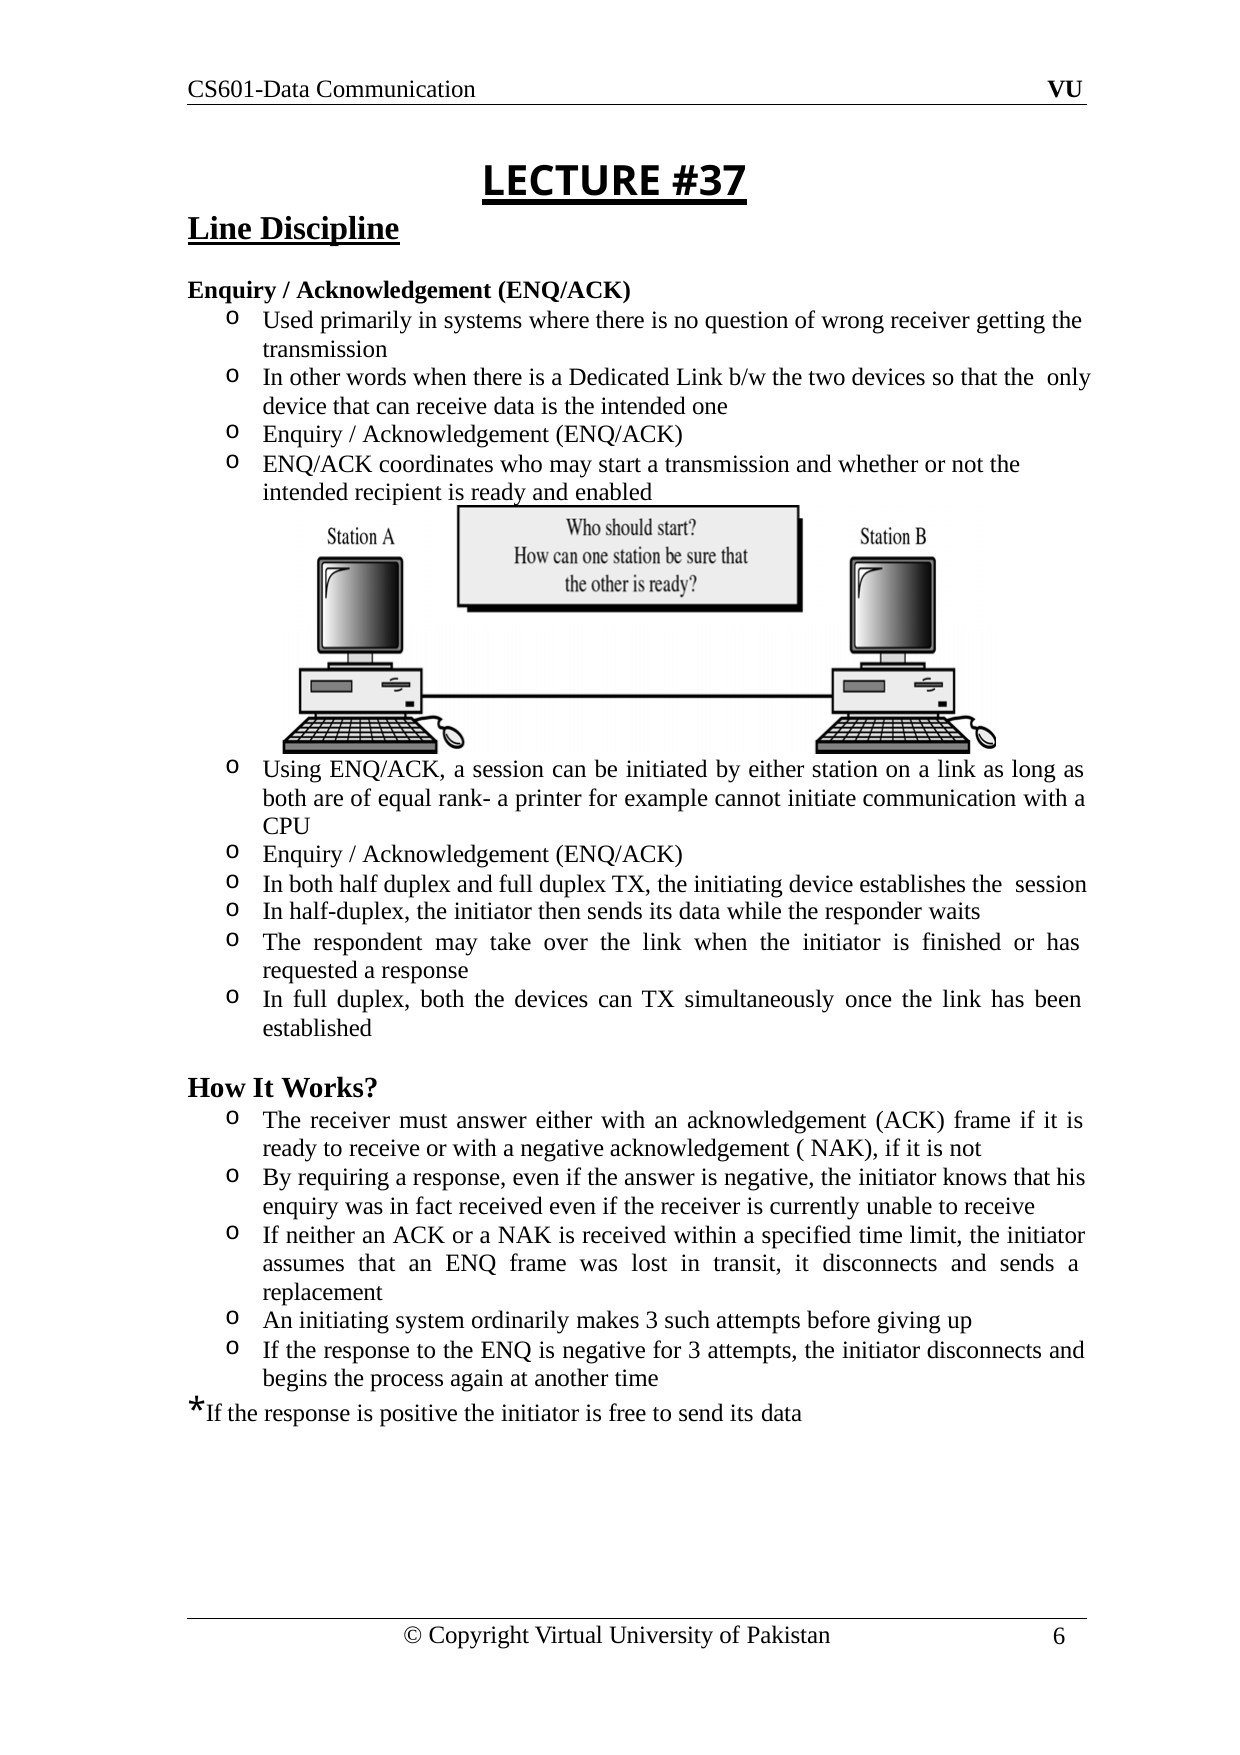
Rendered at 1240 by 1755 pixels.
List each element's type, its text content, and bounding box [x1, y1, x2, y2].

slide_number 6 [1048, 1621, 1095, 1755]
text_box [282, 505, 996, 754]
text_box VU [1045, 72, 1086, 103]
text_box CS601-Data Communication [185, 72, 481, 103]
footer © Copyright Virtual University of Pakistan [401, 1621, 840, 1755]
text_box LECTURE #37 Line Discipline Enquiry / Acknowledgement (ENQ/ACK) Used primarily in systems where there is no question of wrong receiver getting the transmission In other words when there is a Dedicated Link b/w the two devices so that the only device that can receive data is the intended one Enquiry / Acknowledgement (ENQ/ACK) ENQ/ACK coordinates who may start a transmission and whether or not the intended recipient is ready and enabled [185, 154, 1093, 506]
text_box Using ENQ/ACK, a session can be initiated by either station on a link as long as both are of equal rank- a printer for example cannot initiate communication with a CPU Enquiry / Acknowledgement (ENQ/ACK) In both half duplex and full duplex TX, the initiating device establishes the session In half-duplex, the initiator then sends its data while the responder waits The respondent may take over the link when the initiator is finished or has requested a response In full duplex, both the devices can TX simultaneously once the link has been established How It Works? The receiver must answer either with an acknowledgement (ACK) frame if it is ready to receive or with a negative acknowledgement ( NAK), if it is not By requiring a response, even if the answer is negative, the initiator knows that his enquiry was in fact received even if the receiver is currently unable to receive If neither an ACK or a NAK is received within a specified time limit, the initiator assumes that an ENQ frame was lost in transit, it disconnects and sends a replacement An initiating system ordinarily makes 3 such attempts before giving up If the response to the ENQ is negative for 3 attempts, the initiator disconnects and begins the process again at another time *If the response is positive the initiator is free to send its data [185, 753, 1094, 1429]
